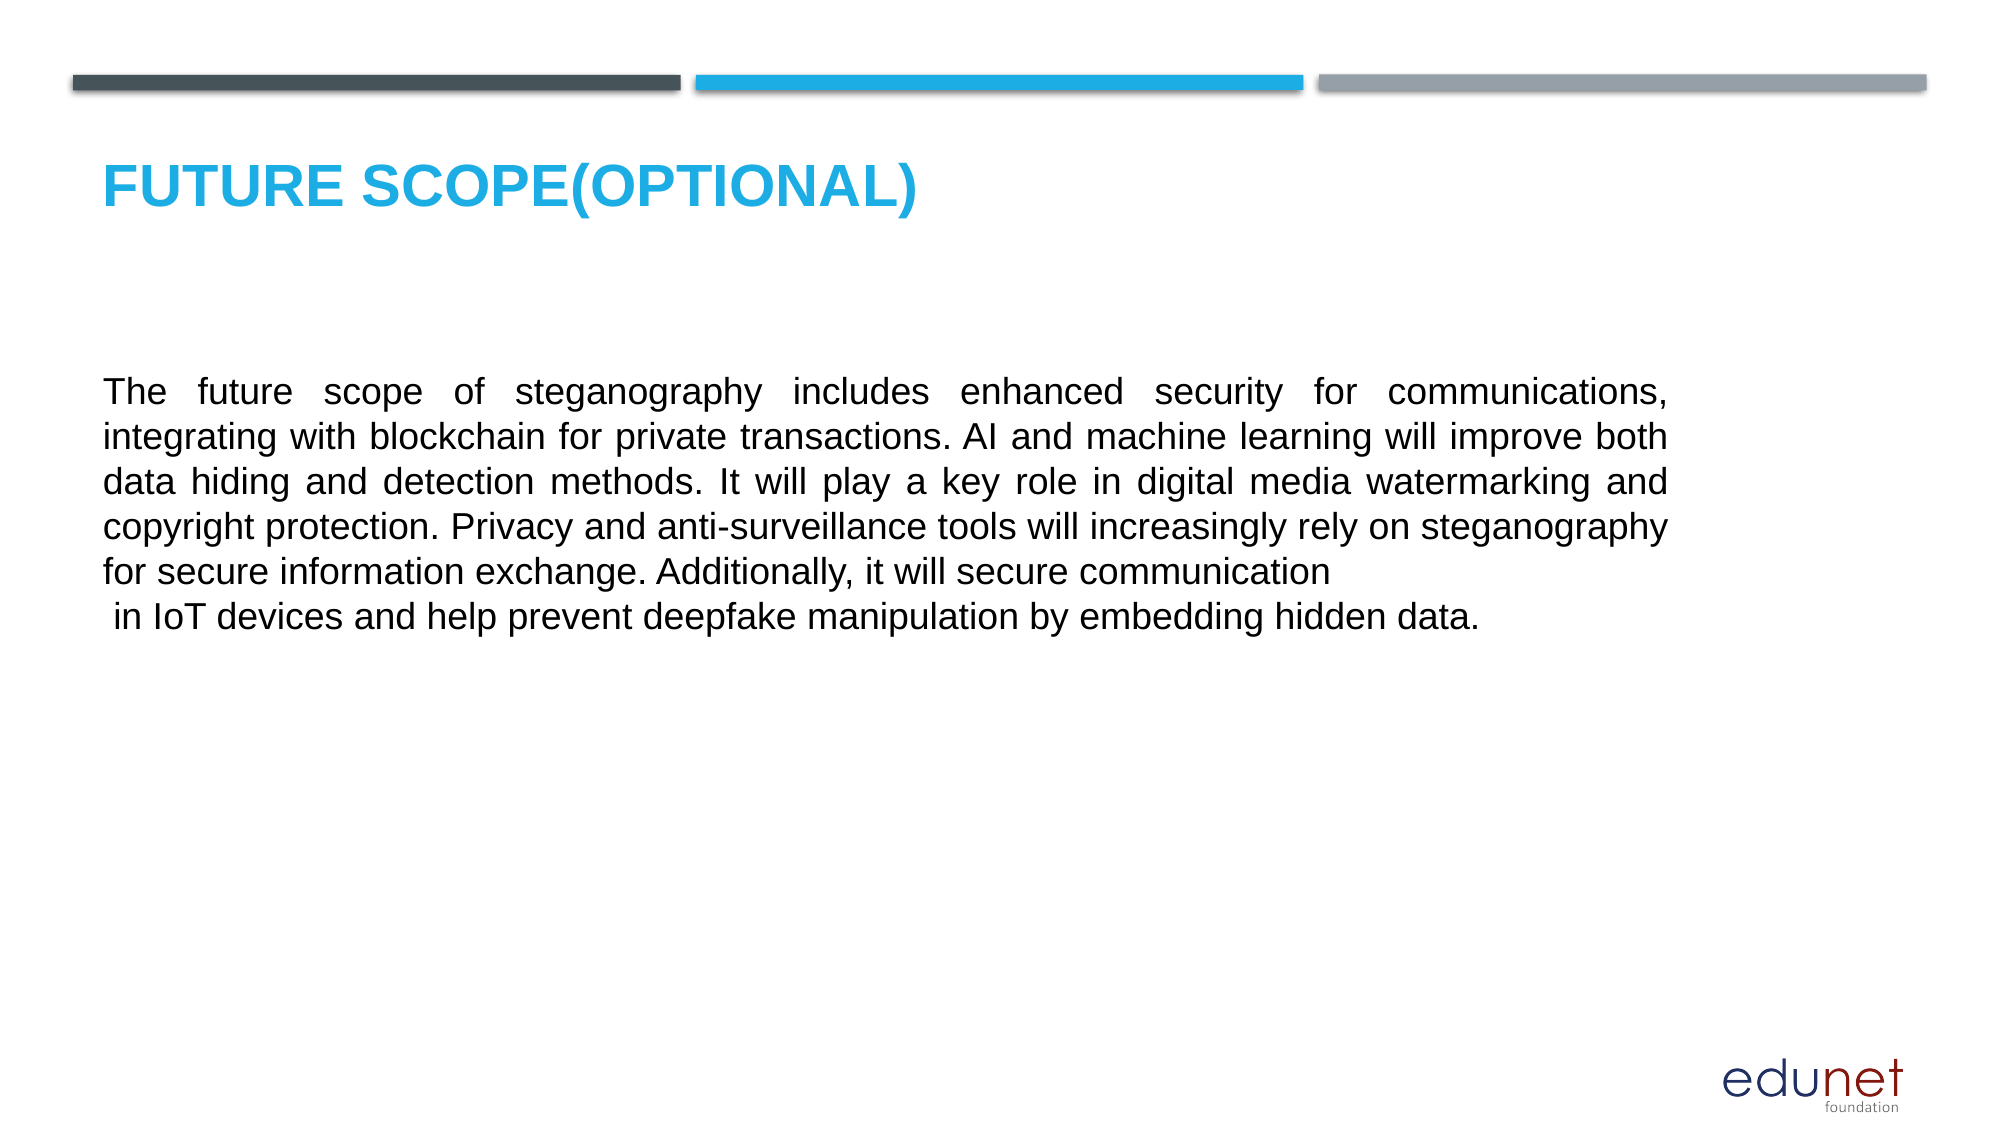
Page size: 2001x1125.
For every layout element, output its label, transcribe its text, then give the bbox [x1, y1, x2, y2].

picture [1719, 1056, 1905, 1116]
list The future scope of steganography includes enhanced security for communications, integrating with blockchain for private transactions. AI and machine learning will improve both data hiding and detection methods. It will play a key role in digital media watermarking and copyright protection. Privacy and anti-surveillance tools will increasingly rely on steganography for secure information exchange. Additionally, it will secure communication in IoT devices and help prevent deepfake manipulation by embedding hidden data. [87, 175, 1684, 829]
text_box Future scope(optional) [87, 138, 1898, 226]
